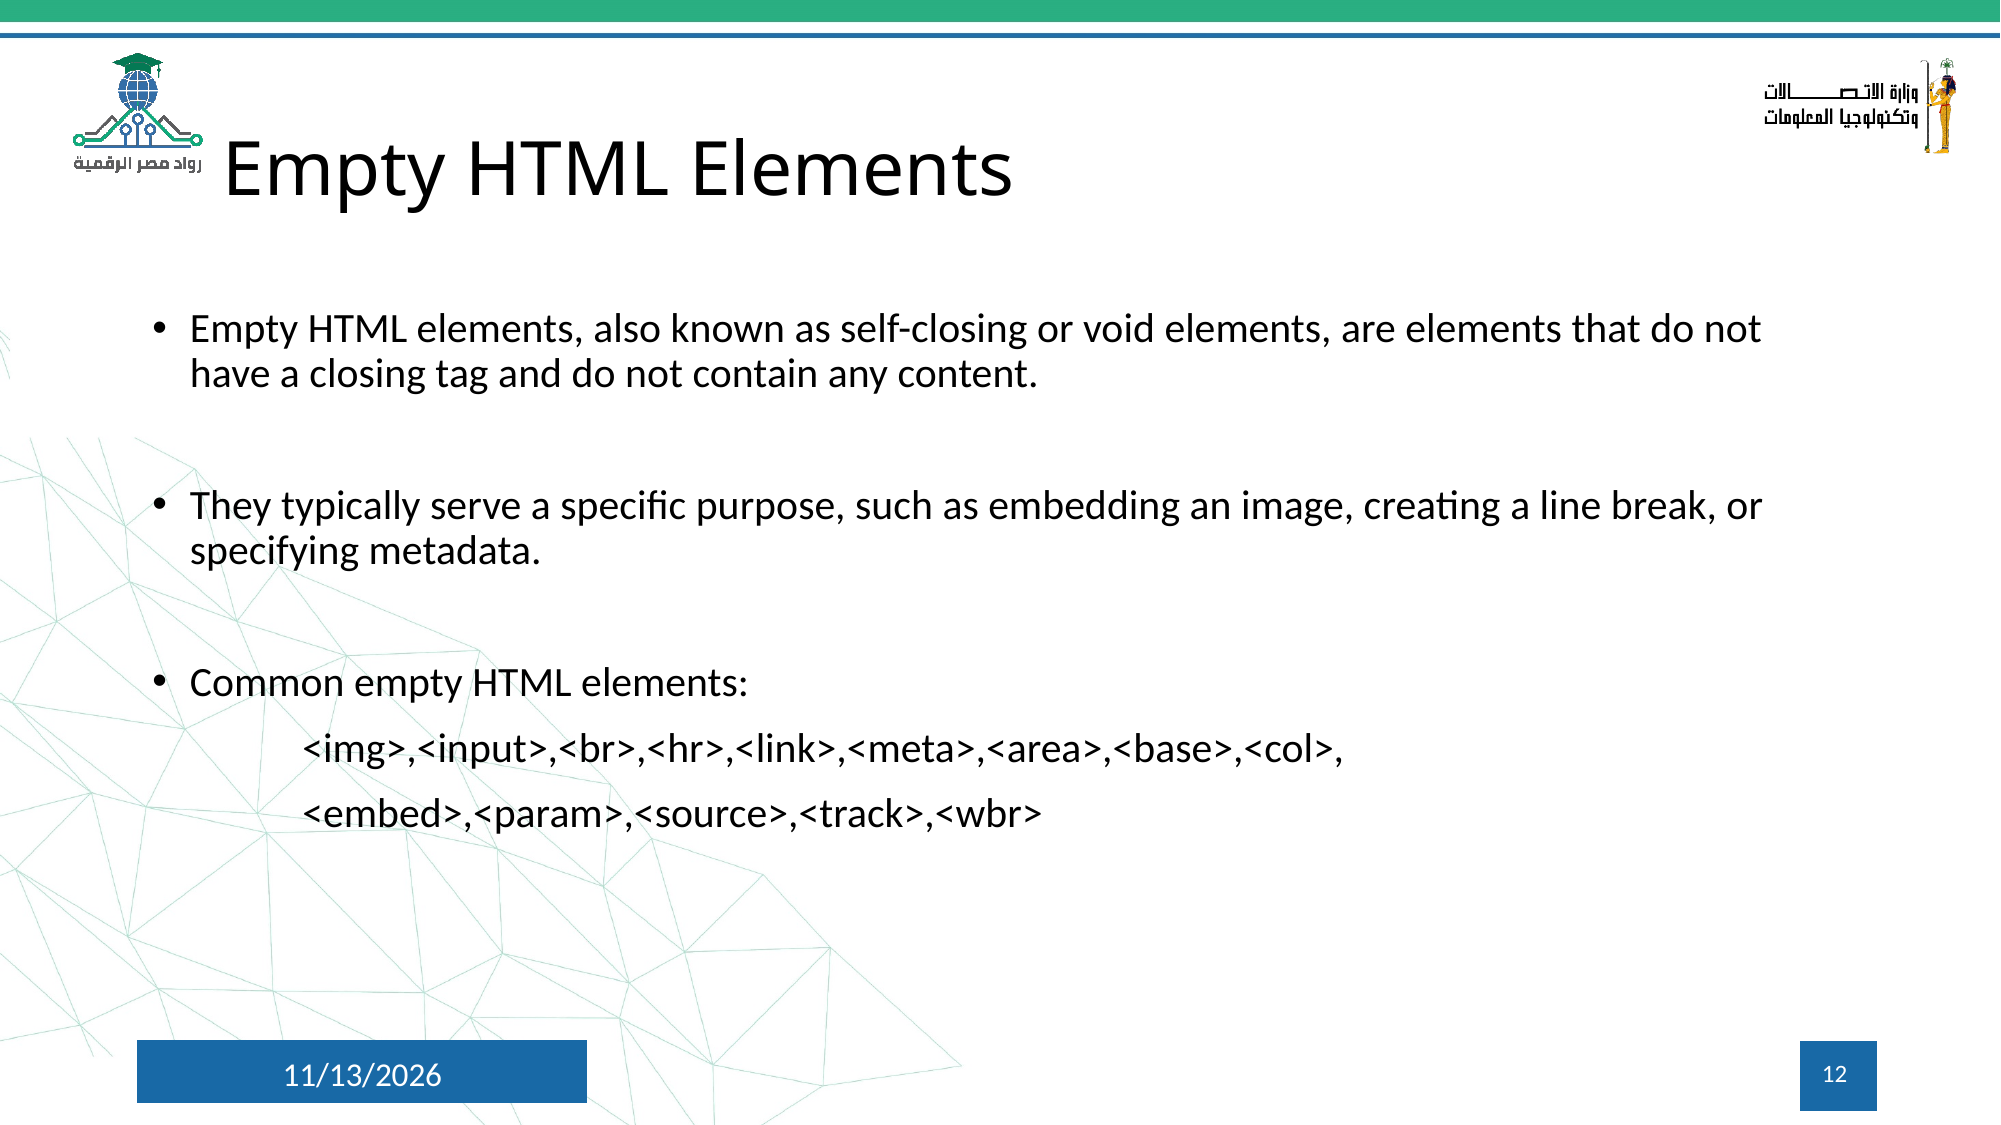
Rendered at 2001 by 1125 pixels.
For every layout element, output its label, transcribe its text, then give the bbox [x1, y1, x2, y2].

title Empty HTML Elements [207, 85, 2000, 257]
list Empty HTML elements, also known as self-closing or void elements, are elements that do not have a closing tag and do not contain any content. They typically serve a specific purpose, such as embedding an image, creating a line break, or specifying metadata. Common empty HTML elements: <img>,<input>,<br>,<hr>,<link>,<meta>,<area>,<base>,<col>, <embed>,<param>,<source>,<track>,<wbr> [137, 299, 1863, 1014]
slide_number 12 [1412, 1042, 1863, 1103]
picture [0, 0, 2000, 1125]
footer [636, 1042, 1338, 1103]
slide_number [137, 1042, 588, 1103]
